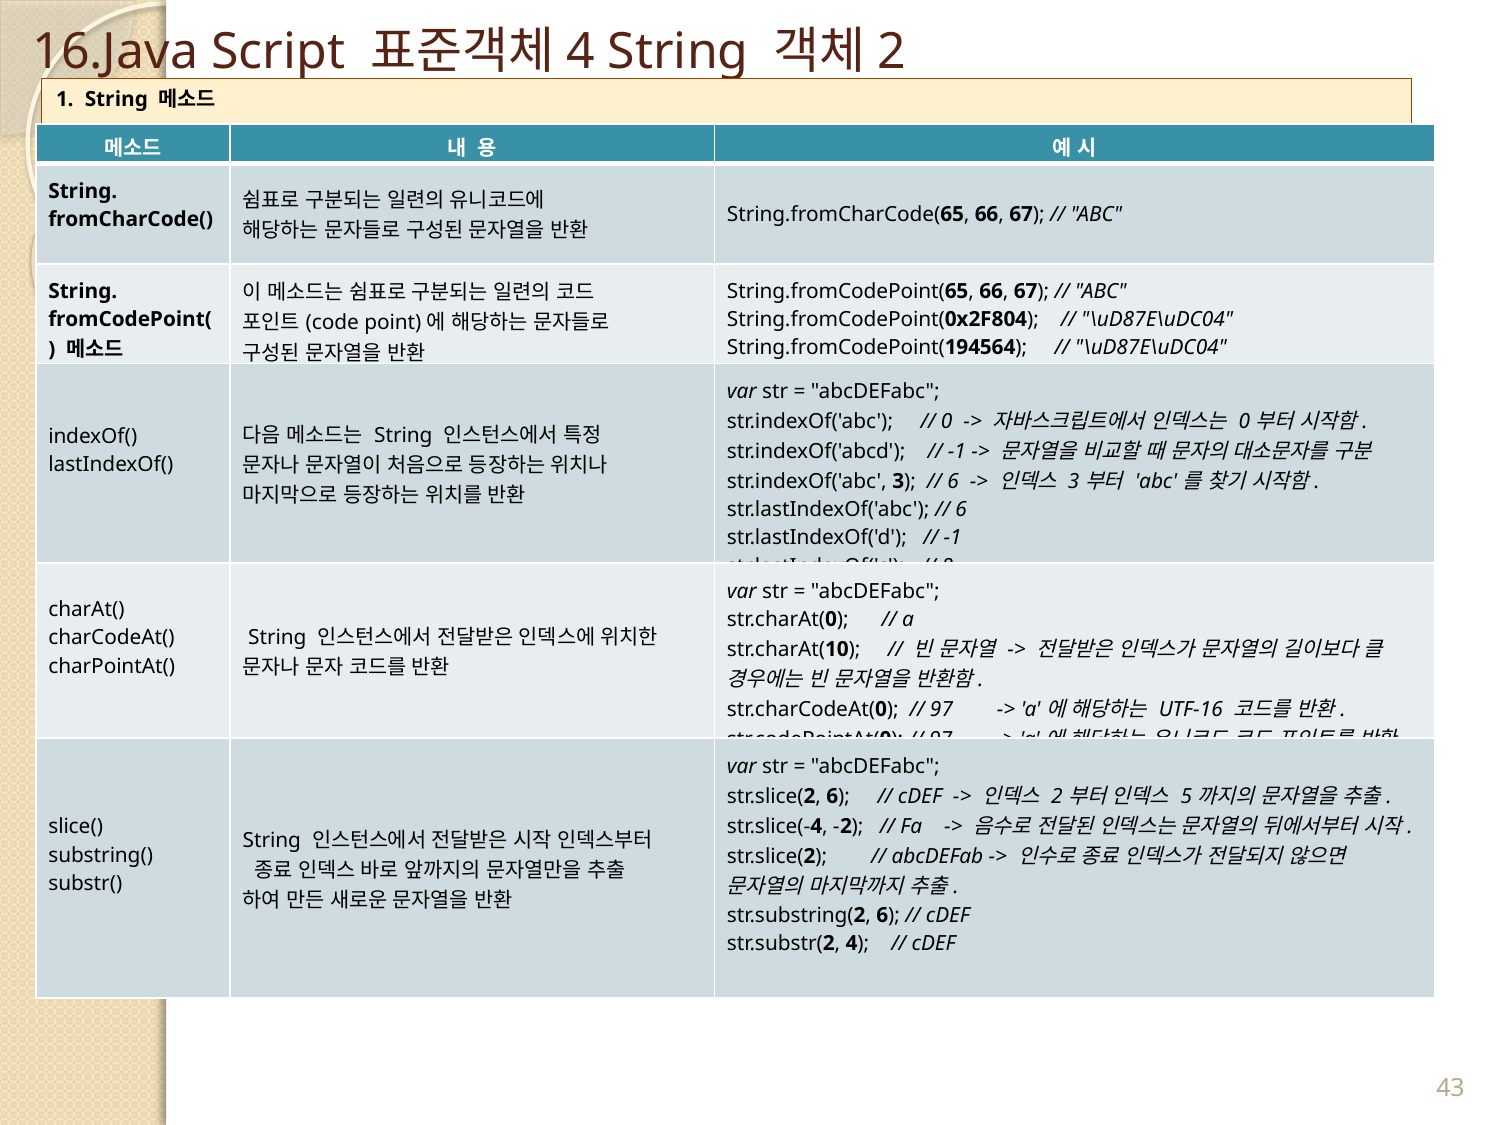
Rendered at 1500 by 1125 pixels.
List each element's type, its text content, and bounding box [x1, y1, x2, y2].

table_cell String 인스턴스에서 전달받은 시작 인덱스부터 종료 인덱스 바로 앞까지의 문자열만을 추출 하여 만든 새로운 문자열을 반환 [231, 739, 714, 997]
table_header 예 시 [715, 125, 1434, 161]
table_cell slice() substring() substr() [37, 739, 229, 997]
table_cell var str = "abcDEFabc"; str.slice(2, 6); // cDEF -> 인덱스 2부터 인덱스 5까지의 문자열을 추출. str.slice(-4, -2); // Fa -> 음수로 전달된 인덱스는 문자열의 뒤에서부터 시작. str.slice(2); // abcDEFab -> 인수로 종료 인덱스가 전달되지 않으면 문자열의 마지막까지 추출. str.substring(2, 6); // cDEF str.substr(2, 4); // cDEF [715, 739, 1434, 997]
table_cell 다음 메소드는 String 인스턴스에서 특정 문자나 문자열이 처음으로 등장하는 위치나 마지막으로 등장하는 위치를 반환 [231, 364, 714, 562]
table_cell String 인스턴스에서 전달받은 인덱스에 위치한 문자나 문자 코드를 반환 [231, 564, 714, 737]
table_cell String.fromCharCode(65, 66, 67); // "ABC" [715, 166, 1434, 263]
table_cell String. fromCodePoint() 메소드 [37, 265, 229, 363]
title 16.Java Script 표준객체4 String 객체2 [17, 3, 1353, 87]
table_cell var str = "abcDEFabc"; str.charAt(0); // a str.charAt(10); // 빈 문자열 -> 전달받은 인덱스가 문자열의 길이보다 클 경우에는 빈 문자열을 반환함. str.charCodeAt(0); // 97 -> 'a'에 해당하는 UTF-16 코드를 반환. str.codePointAt(0); // 97 -> 'a'에 해당하는 유니코드 코드 포인트를 반환. [715, 564, 1434, 737]
table_cell String. fromCharCode() [37, 166, 229, 263]
table_header 내 용 [231, 125, 714, 161]
table_header 메소드 [37, 125, 229, 161]
table_cell indexOf() lastIndexOf() [37, 364, 229, 562]
table_cell charAt() charCodeAt() charPointAt() [37, 564, 229, 737]
slide_number 43 [1413, 1034, 1488, 1113]
text_box 1. String 메소드 [41, 78, 1412, 123]
table_cell 쉼표로 구분되는 일련의 유니코드에 해당하는 문자들로 구성된 문자열을 반환 [231, 166, 714, 263]
table_cell String.fromCodePoint(65, 66, 67); // "ABC" String.fromCodePoint(0x2F804); // "\uD87E\uDC04" String.fromCodePoint(194564); // "\uD87E\uDC04" [715, 265, 1434, 363]
table_cell 이 메소드는 쉼표로 구분되는 일련의 코드 포인트(code point)에 해당하는 문자들로 구성된 문자열을 반환 [231, 265, 714, 363]
table_cell var str = "abcDEFabc"; str.indexOf('abc'); // 0 -> 자바스크립트에서 인덱스는 0부터 시작함. str.indexOf('abcd'); // -1 -> 문자열을 비교할 때 문자의 대소문자를 구분 str.indexOf('abc', 3); // 6 -> 인덱스 3부터 'abc'를 찾기 시작함. str.lastIndexOf('abc'); // 6 str.lastIndexOf('d'); // -1 str.lastIndexOf('c'); // 8 [715, 364, 1434, 562]
